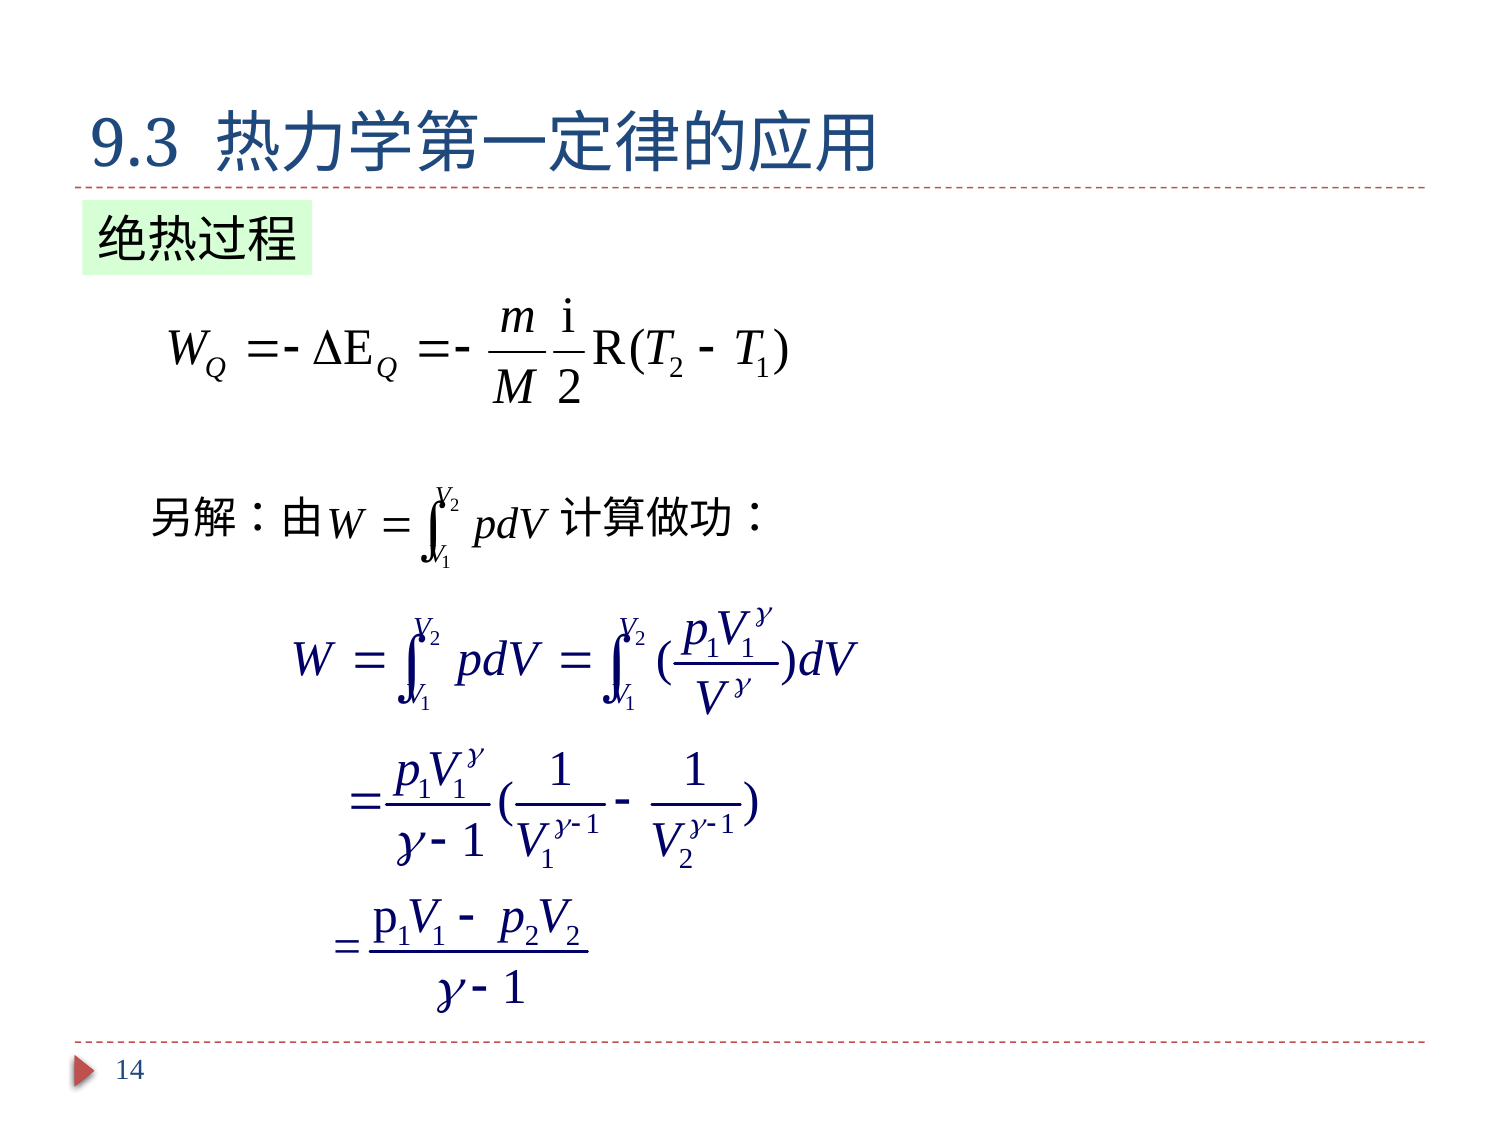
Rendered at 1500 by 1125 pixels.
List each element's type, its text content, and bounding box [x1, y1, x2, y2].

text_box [149, 474, 815, 584]
slide_number 14 [100, 1042, 426, 1103]
text_box 绝热过程 [82, 200, 313, 275]
title 9.3 热力学第一定律的应用 [75, 37, 1425, 188]
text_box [287, 587, 912, 1026]
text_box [162, 283, 794, 413]
